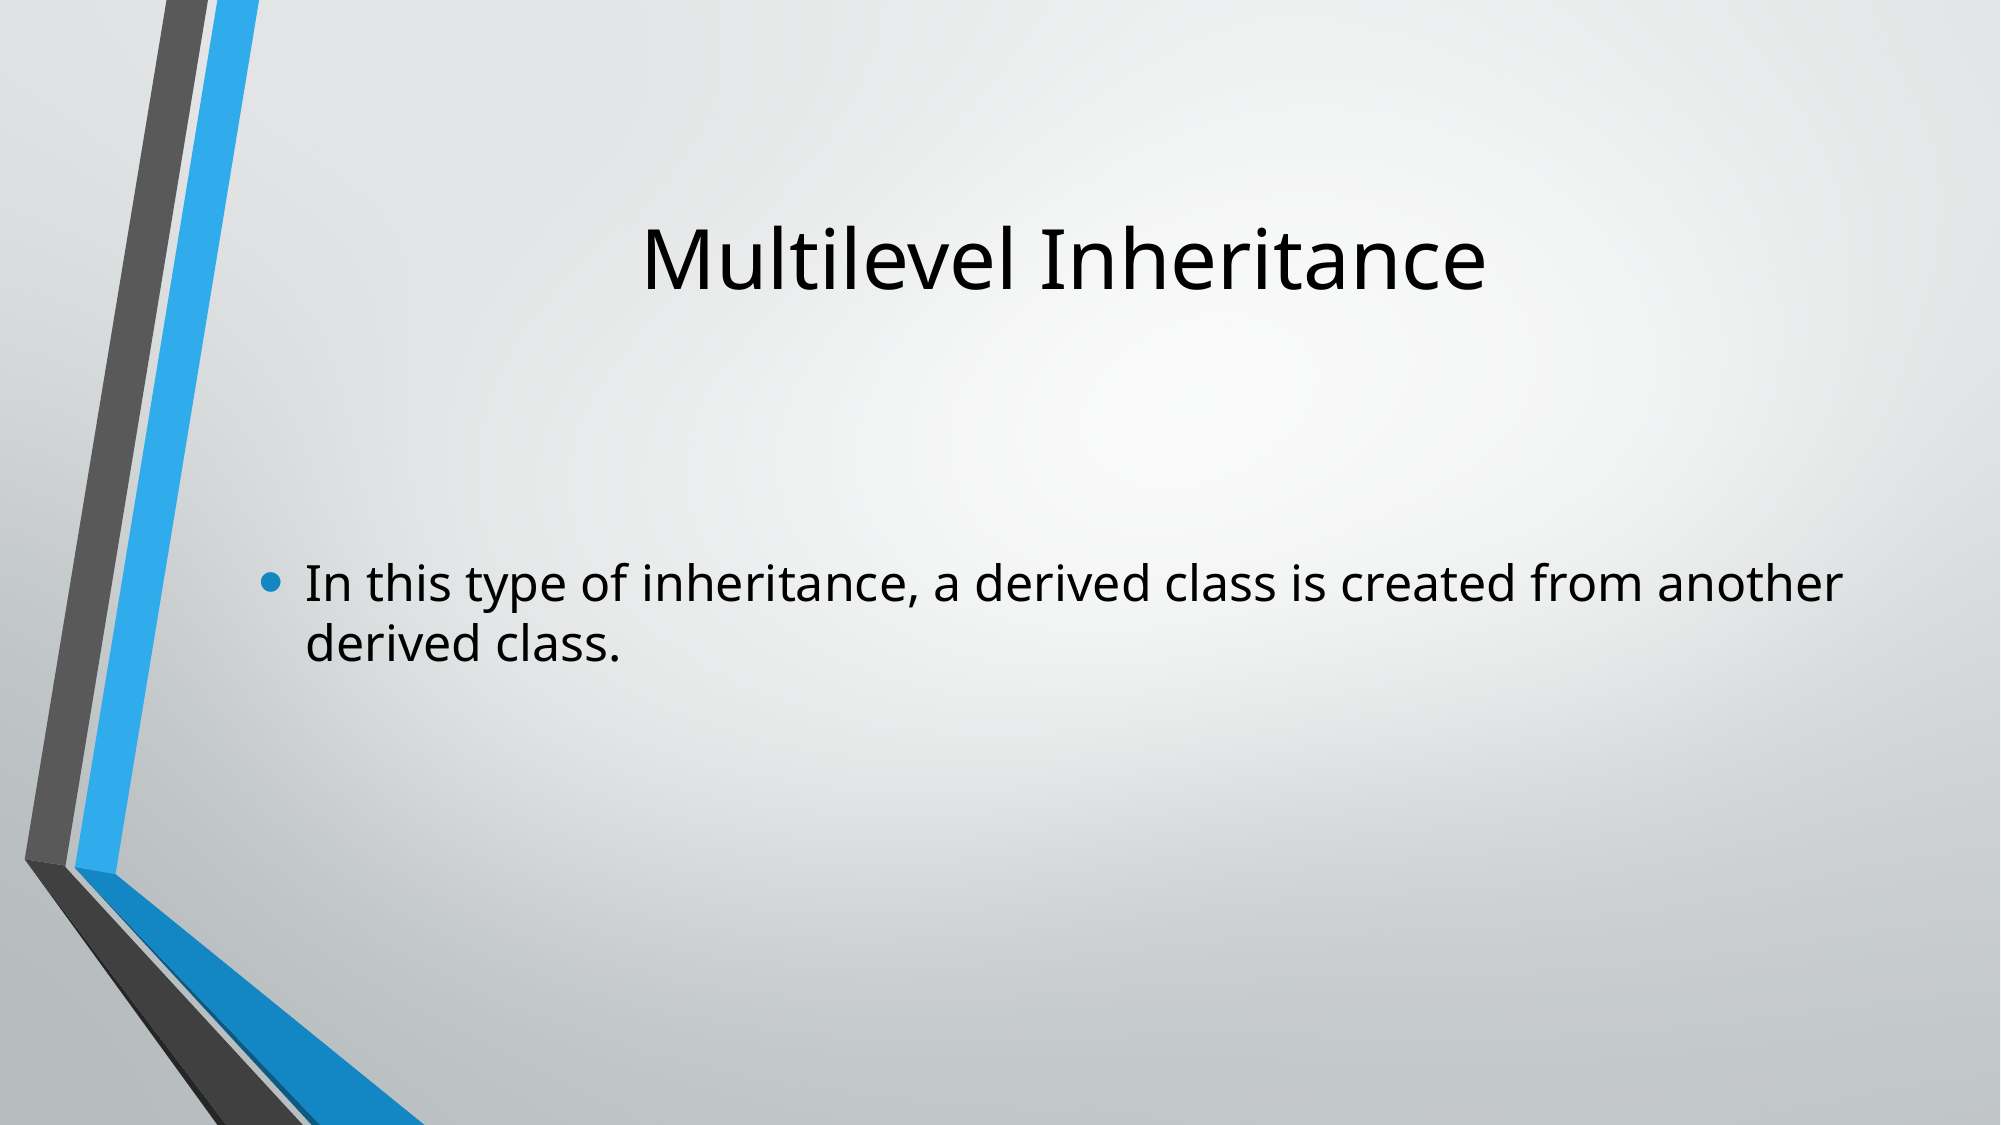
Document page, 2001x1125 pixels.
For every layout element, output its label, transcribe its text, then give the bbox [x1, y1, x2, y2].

title Multilevel Inheritance [243, 112, 1887, 400]
list In this type of inheritance, a derived class is created from another derived class. [243, 437, 1887, 950]
